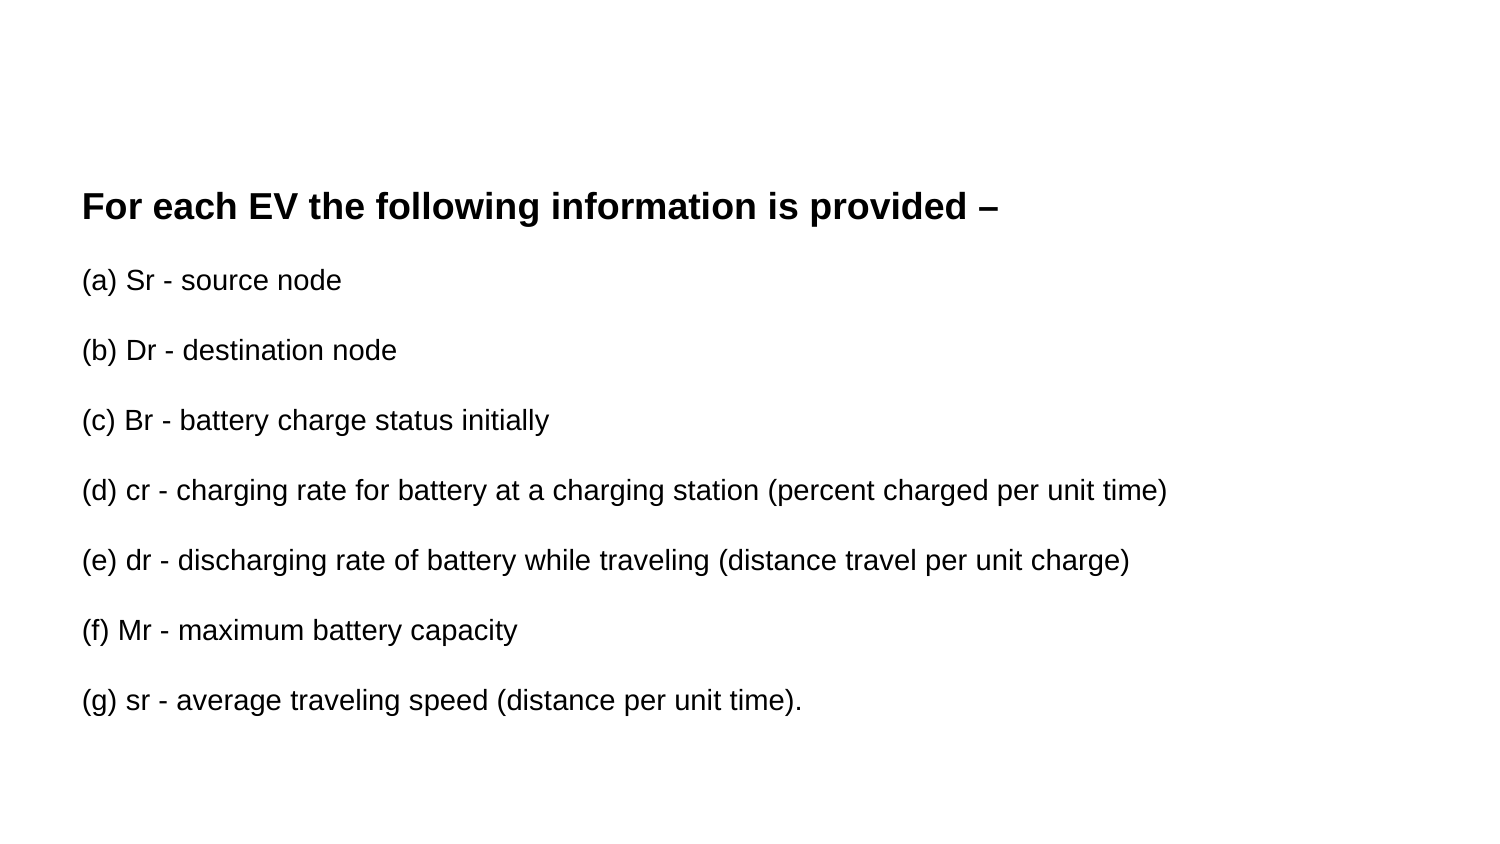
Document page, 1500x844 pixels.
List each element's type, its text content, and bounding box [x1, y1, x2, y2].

text_box For each EV the following information is provided – (a) Sr - source node (b) Dr - destination node (c) Br - battery charge status initially (d) cr - charging rate for battery at a charging station (percent charged per unit time) (e) dr - discharging rate of battery while traveling (distance travel per unit charge) (f) Mr - maximum battery capacity (g) sr - average traveling speed (distance per unit time). [66, 166, 1228, 732]
